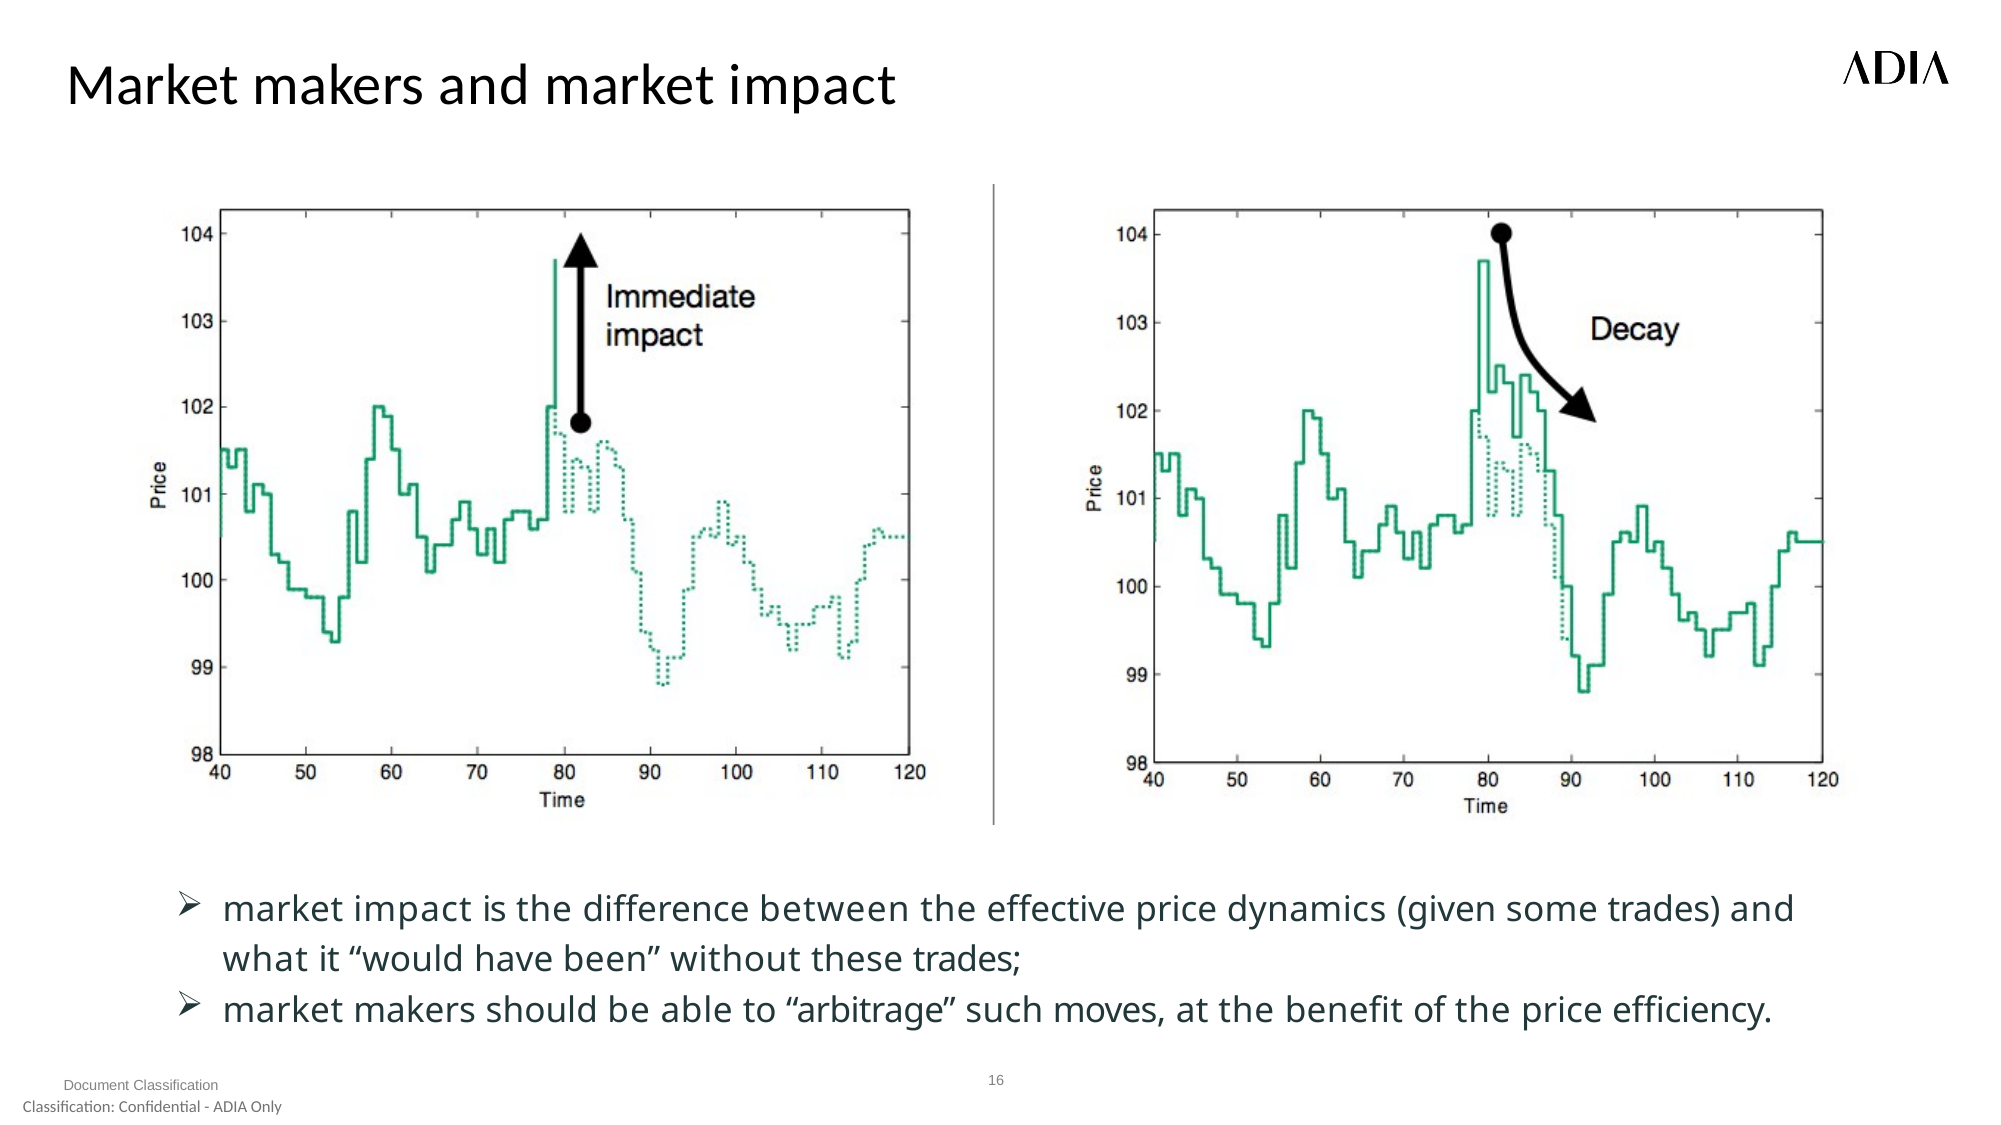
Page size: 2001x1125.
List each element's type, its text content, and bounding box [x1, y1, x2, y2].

text_box market impact is the difference between the effective price dynamics (given some trades) and what it “would have been” without these trades; market makers should be able to “arbitrage” such moves, at the benefit of the price efficiency. [171, 874, 1829, 1030]
picture [1843, 51, 1949, 84]
footer Document Classification [63, 1075, 583, 1094]
title Market makers and market impact [66, 39, 1752, 151]
slide_number 16 [988, 1070, 1053, 1091]
picture [114, 184, 1862, 825]
